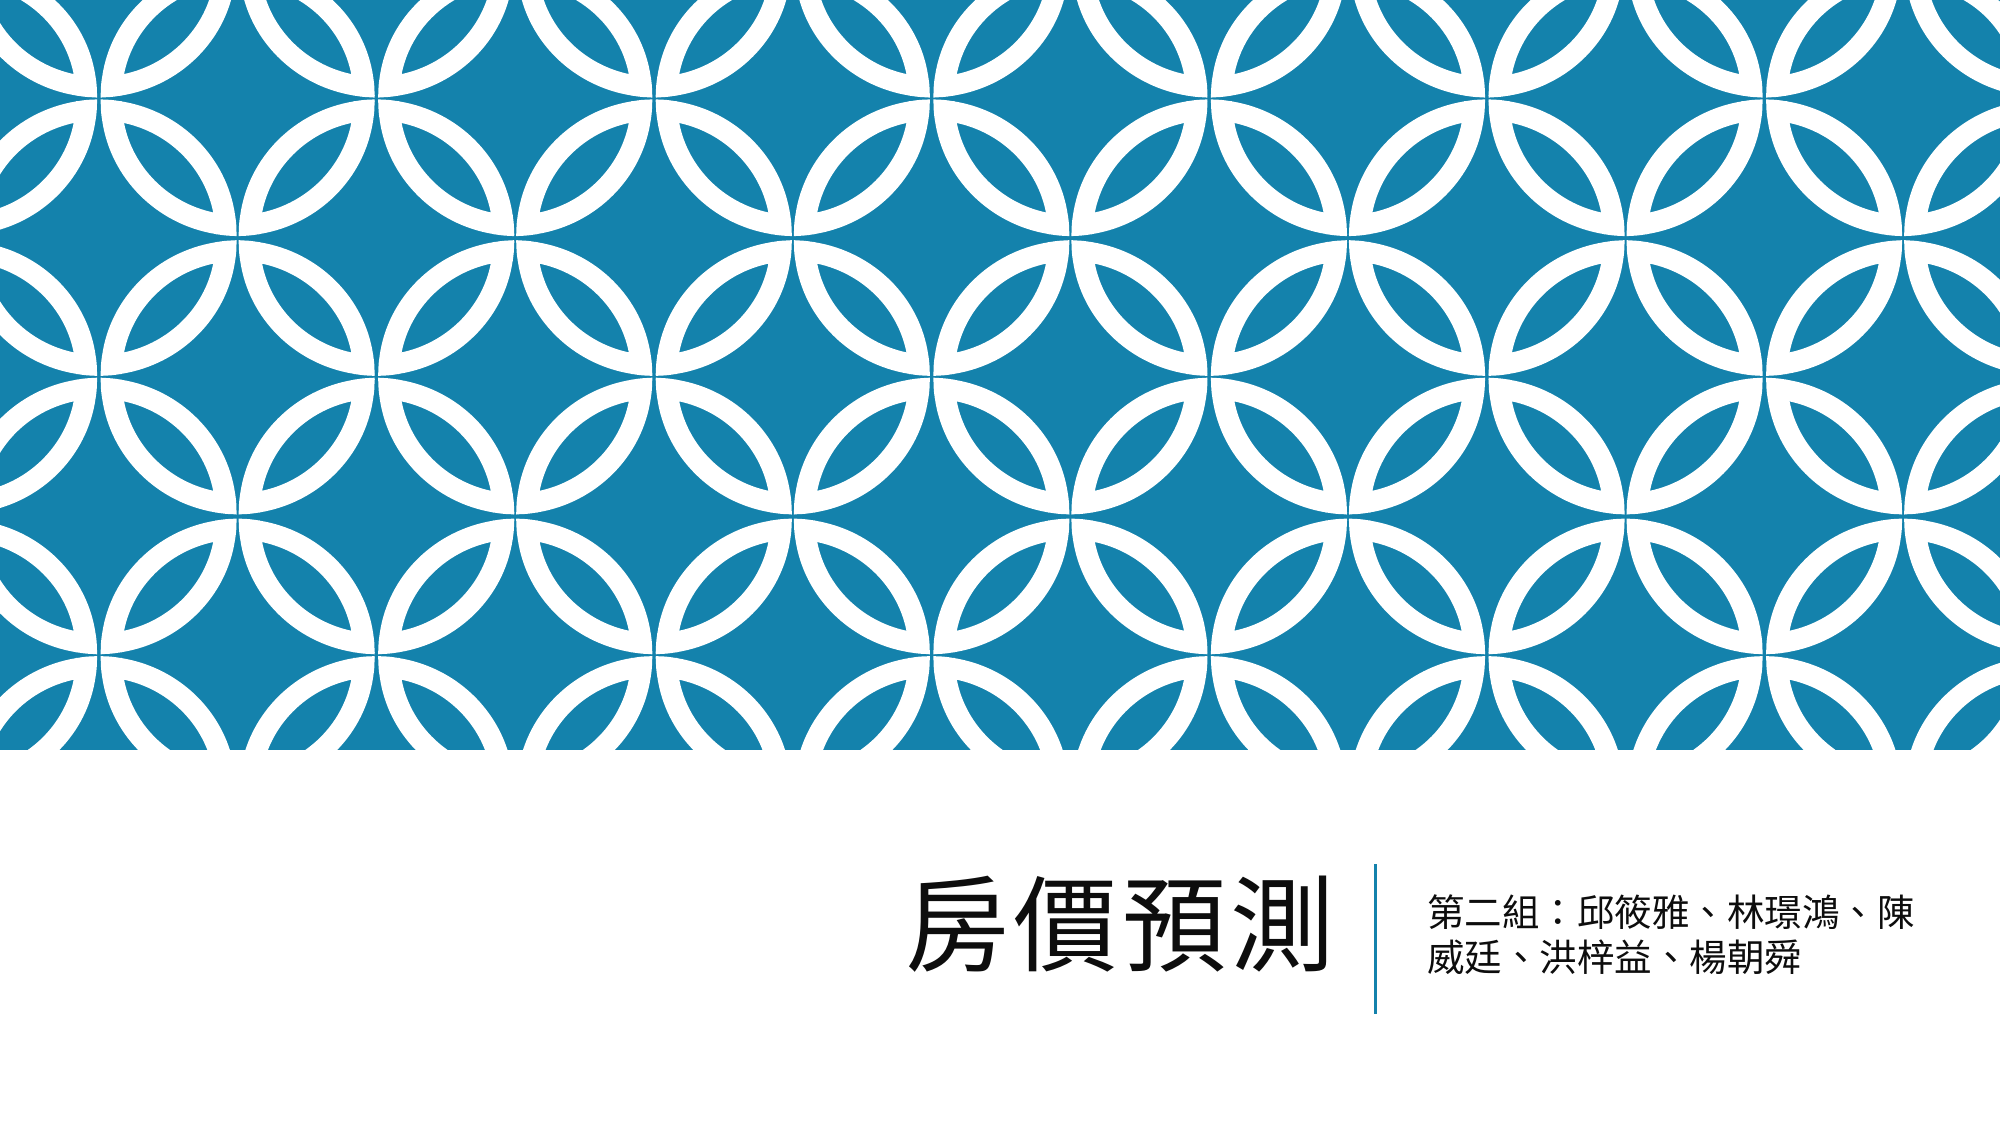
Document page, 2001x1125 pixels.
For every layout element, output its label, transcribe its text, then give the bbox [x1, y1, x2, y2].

subtitle 第二組：邱筱雅、林璟鴻、陳威廷、洪梓益、楊朝舜 [1412, 813, 1938, 1054]
title 房價預測 [75, 813, 1350, 1054]
